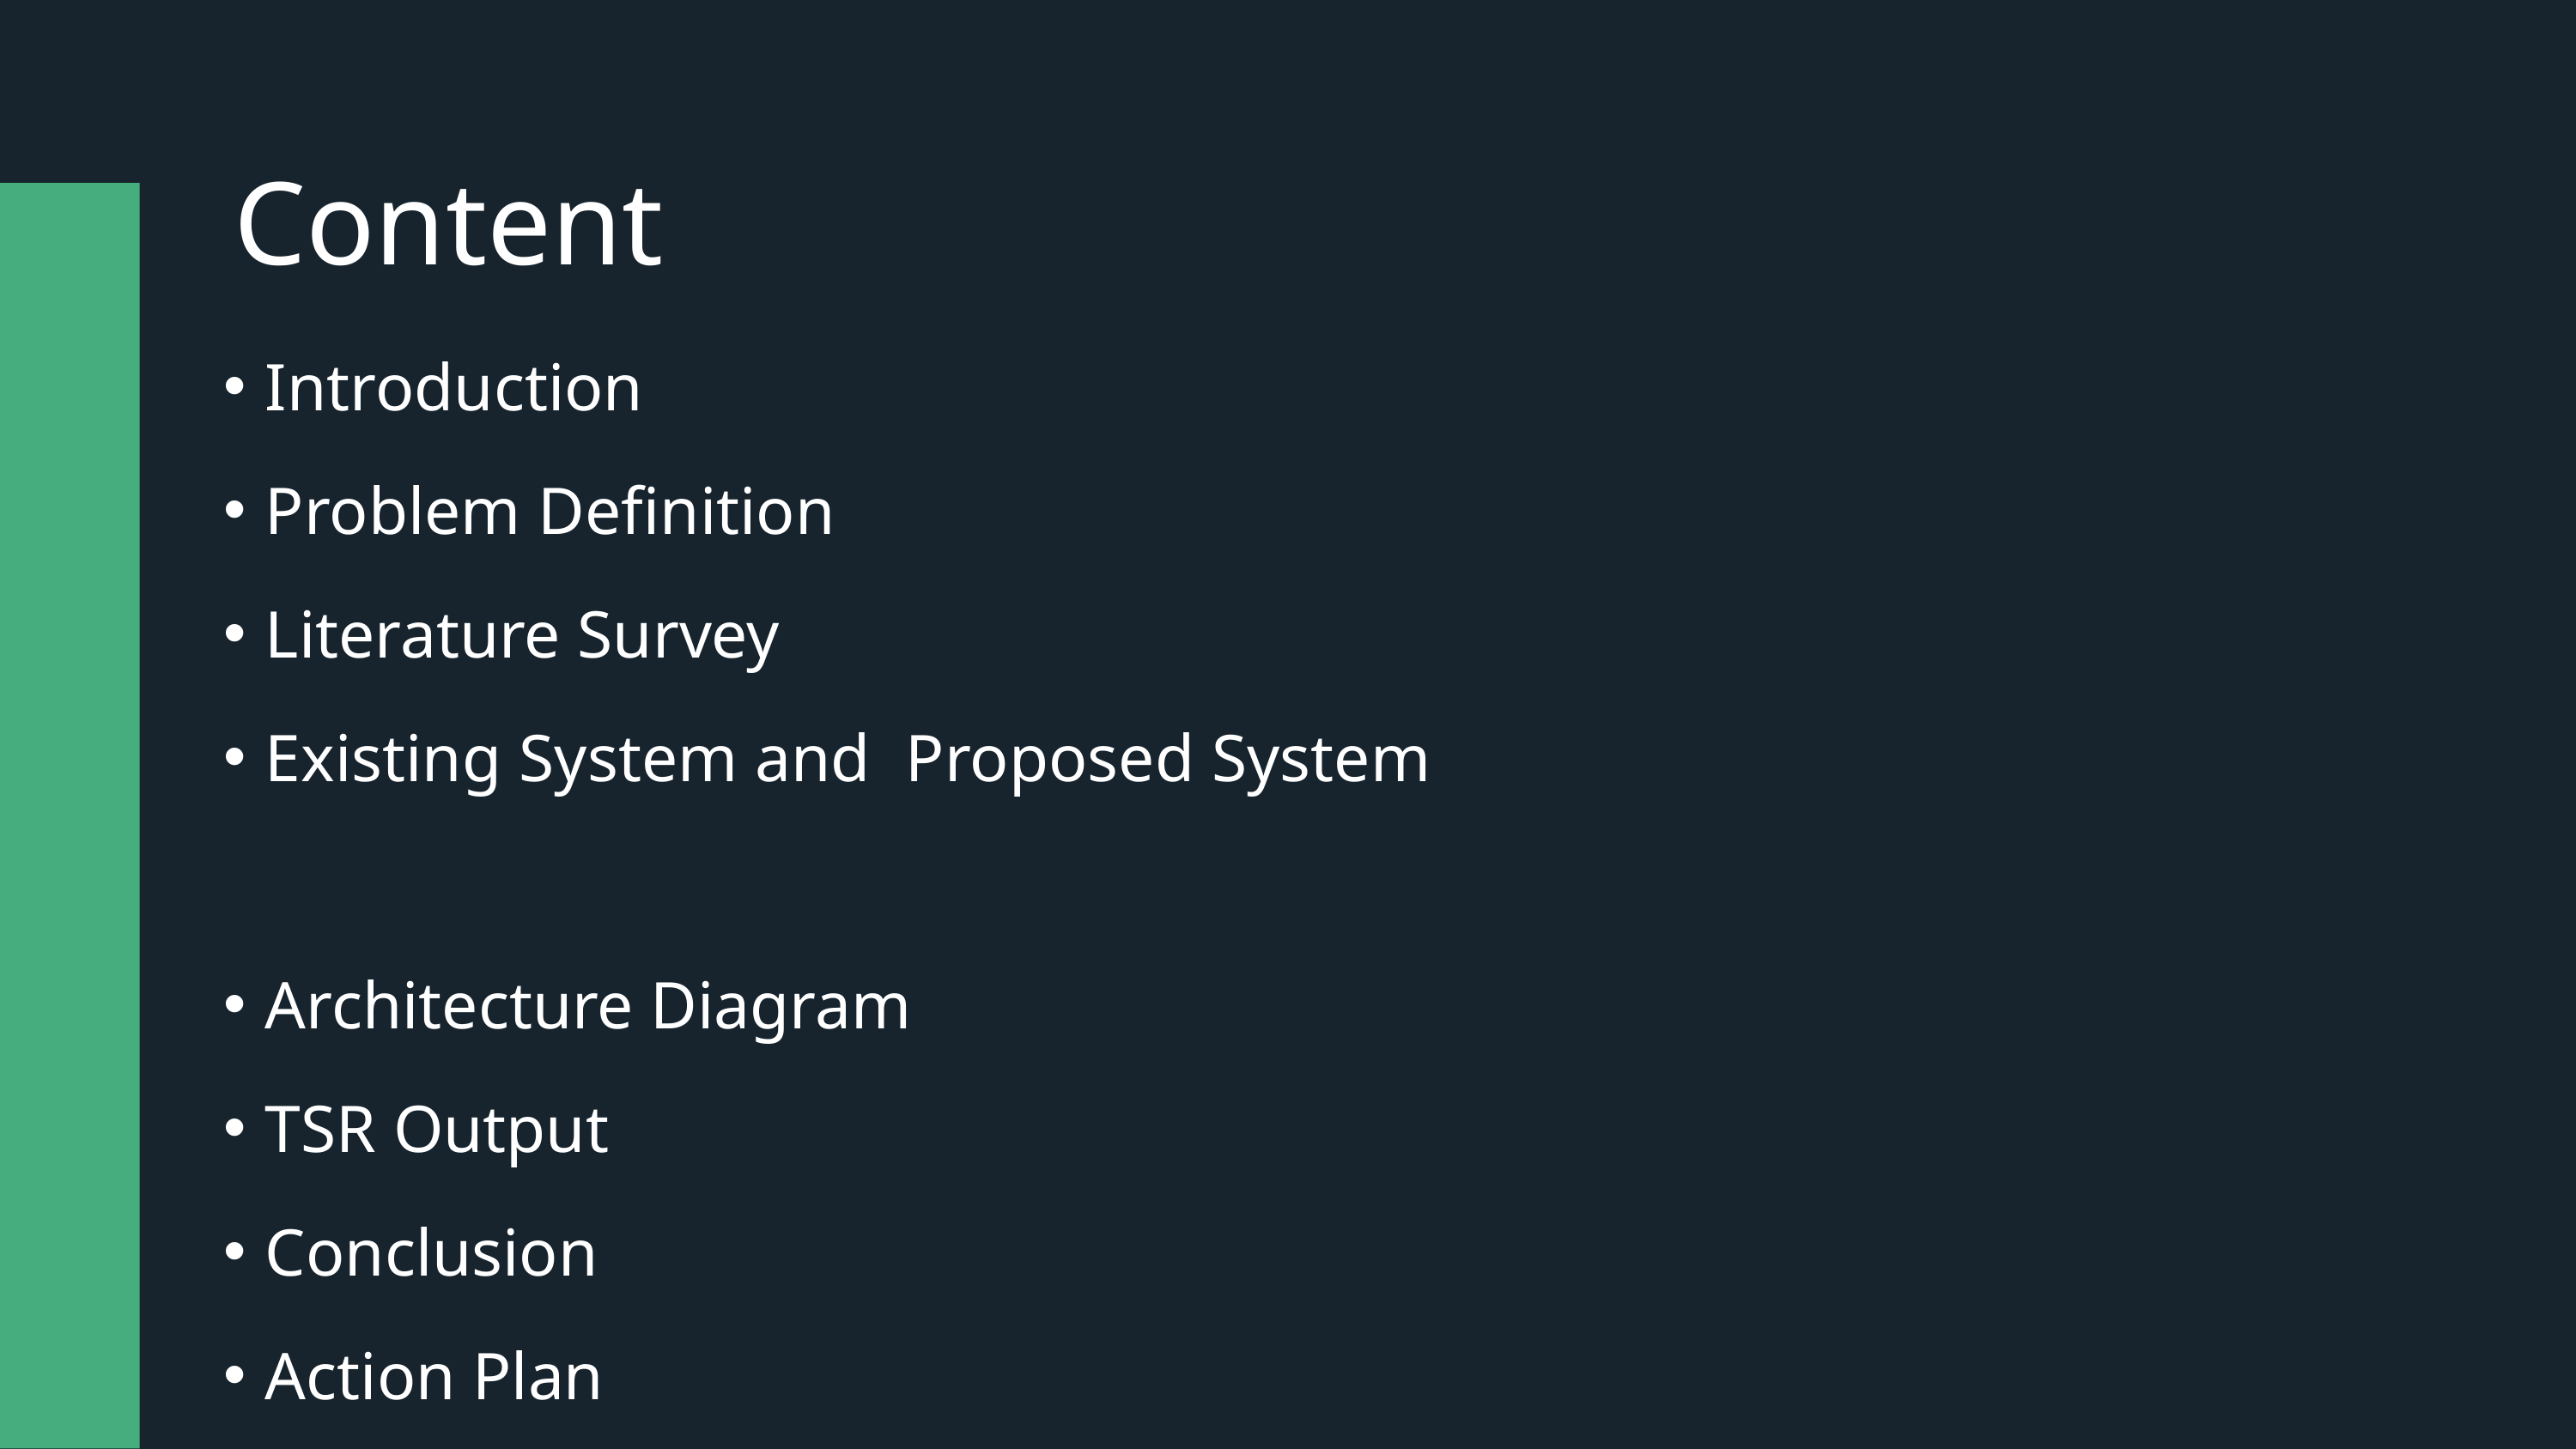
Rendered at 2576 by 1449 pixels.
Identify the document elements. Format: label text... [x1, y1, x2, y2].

text_box Introduction Problem Definition Literature Survey Existing System and Proposed System Architecture Diagram TSR Output Conclusion Action Plan References [181, 300, 1711, 1449]
text_box [0, 183, 140, 1449]
text_box Content [0, 127, 897, 288]
